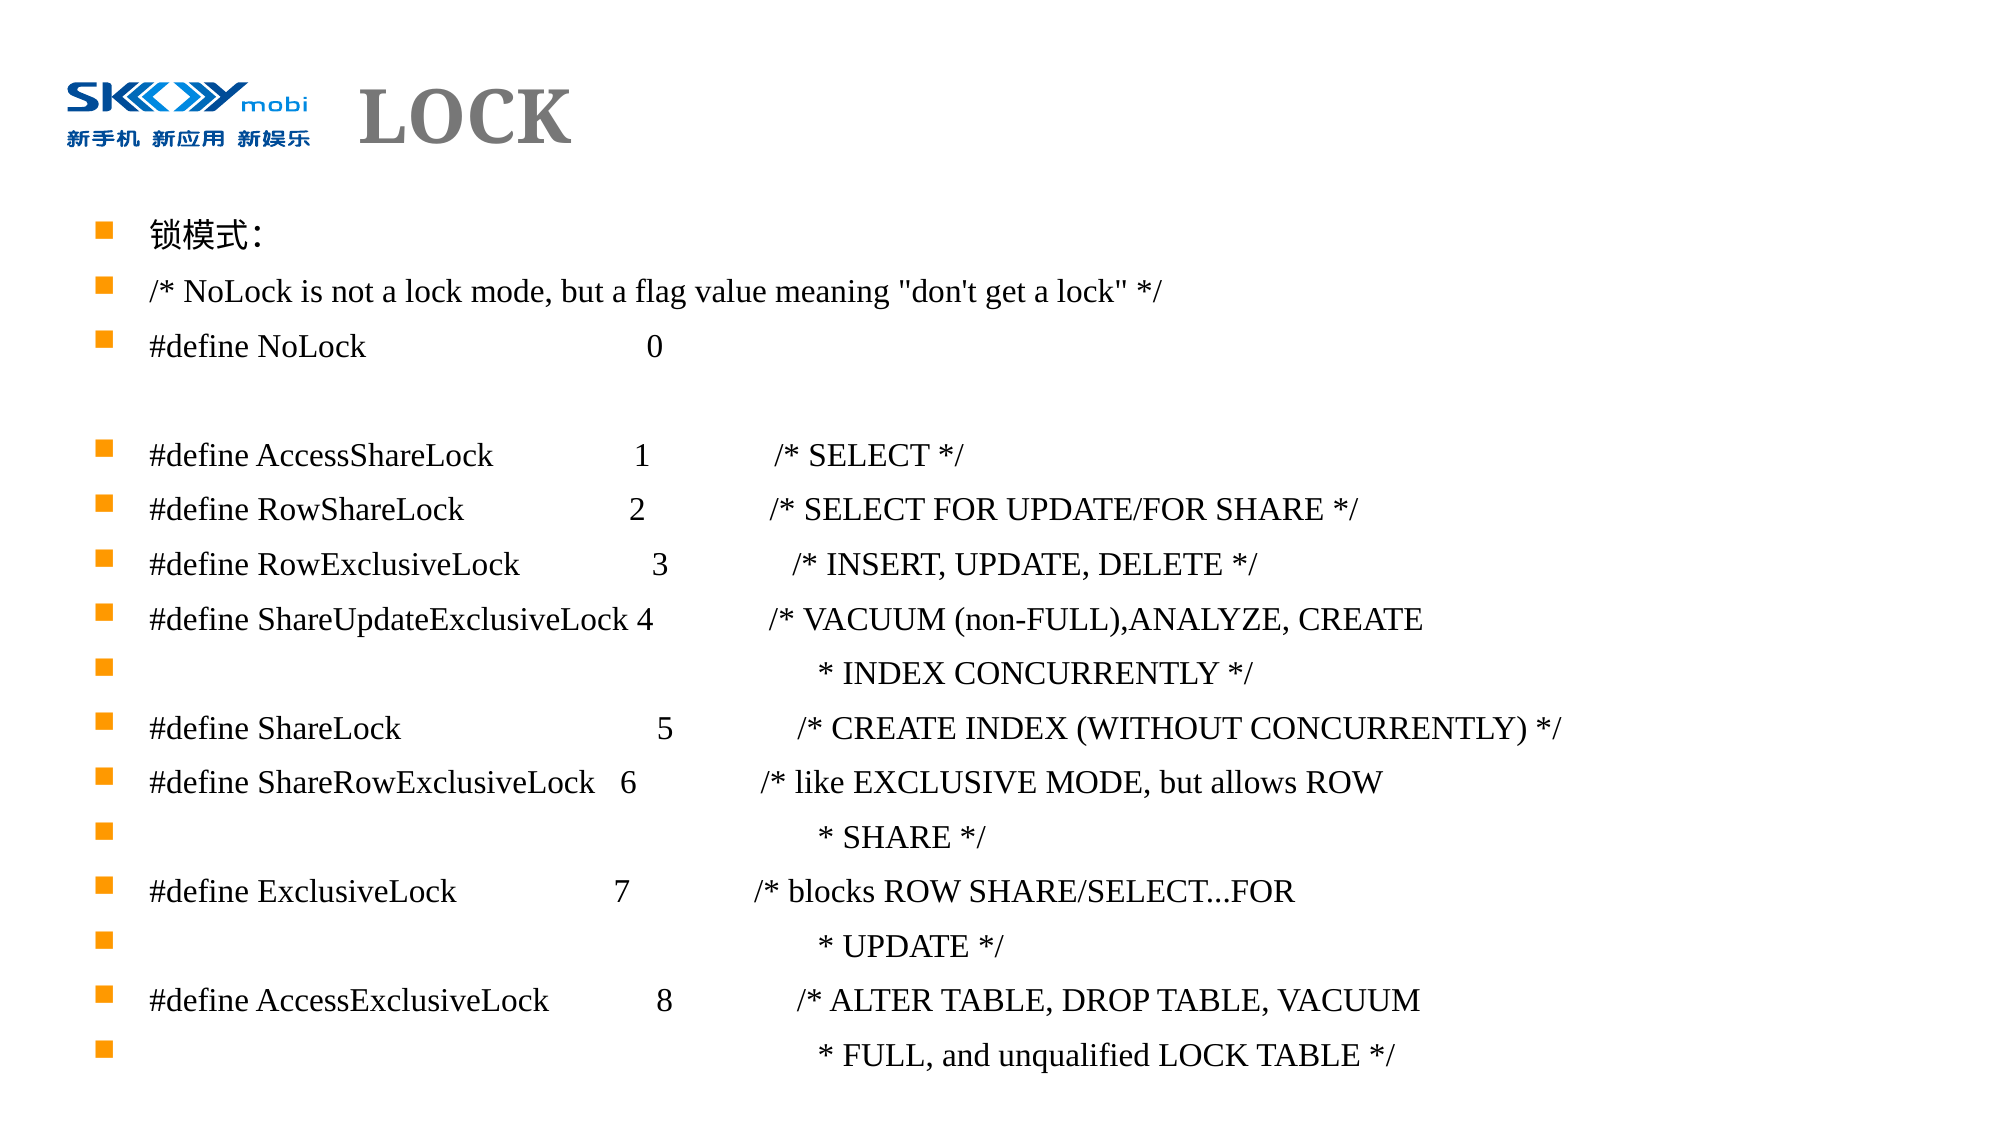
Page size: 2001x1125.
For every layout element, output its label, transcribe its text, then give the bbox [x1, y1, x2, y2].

title LOCK [343, 60, 1901, 167]
list 锁模式： /* NoLock is not a lock mode, but a flag value meaning "don't get a lock" */ #define NoLock 0 #define AccessShareLock 1 /* SELECT */ #define RowShareLock 2 /* SELECT FOR UPDATE/FOR SHARE */ #define RowExclusiveLock 3 /* INSERT, UPDATE, DELETE */ #define ShareUpdateExclusiveLock 4 /* VACUUM (non-FULL),ANALYZE, CREATE * INDEX CONCURRENTLY */ #define ShareLock 5 /* CREATE INDEX (WITHOUT CONCURRENTLY) */ #define ShareRowExclusiveLock 6 /* like EXCLUSIVE MODE, but allows ROW * SHARE */ #define ExclusiveLock 7 /* blocks ROW SHARE/SELECT...FOR * UPDATE */ #define AccessExclusiveLock 8 /* ALTER TABLE, DROP TABLE, VACUUM * FULL, and unqualified LOCK TABLE */ [77, 198, 1901, 1020]
